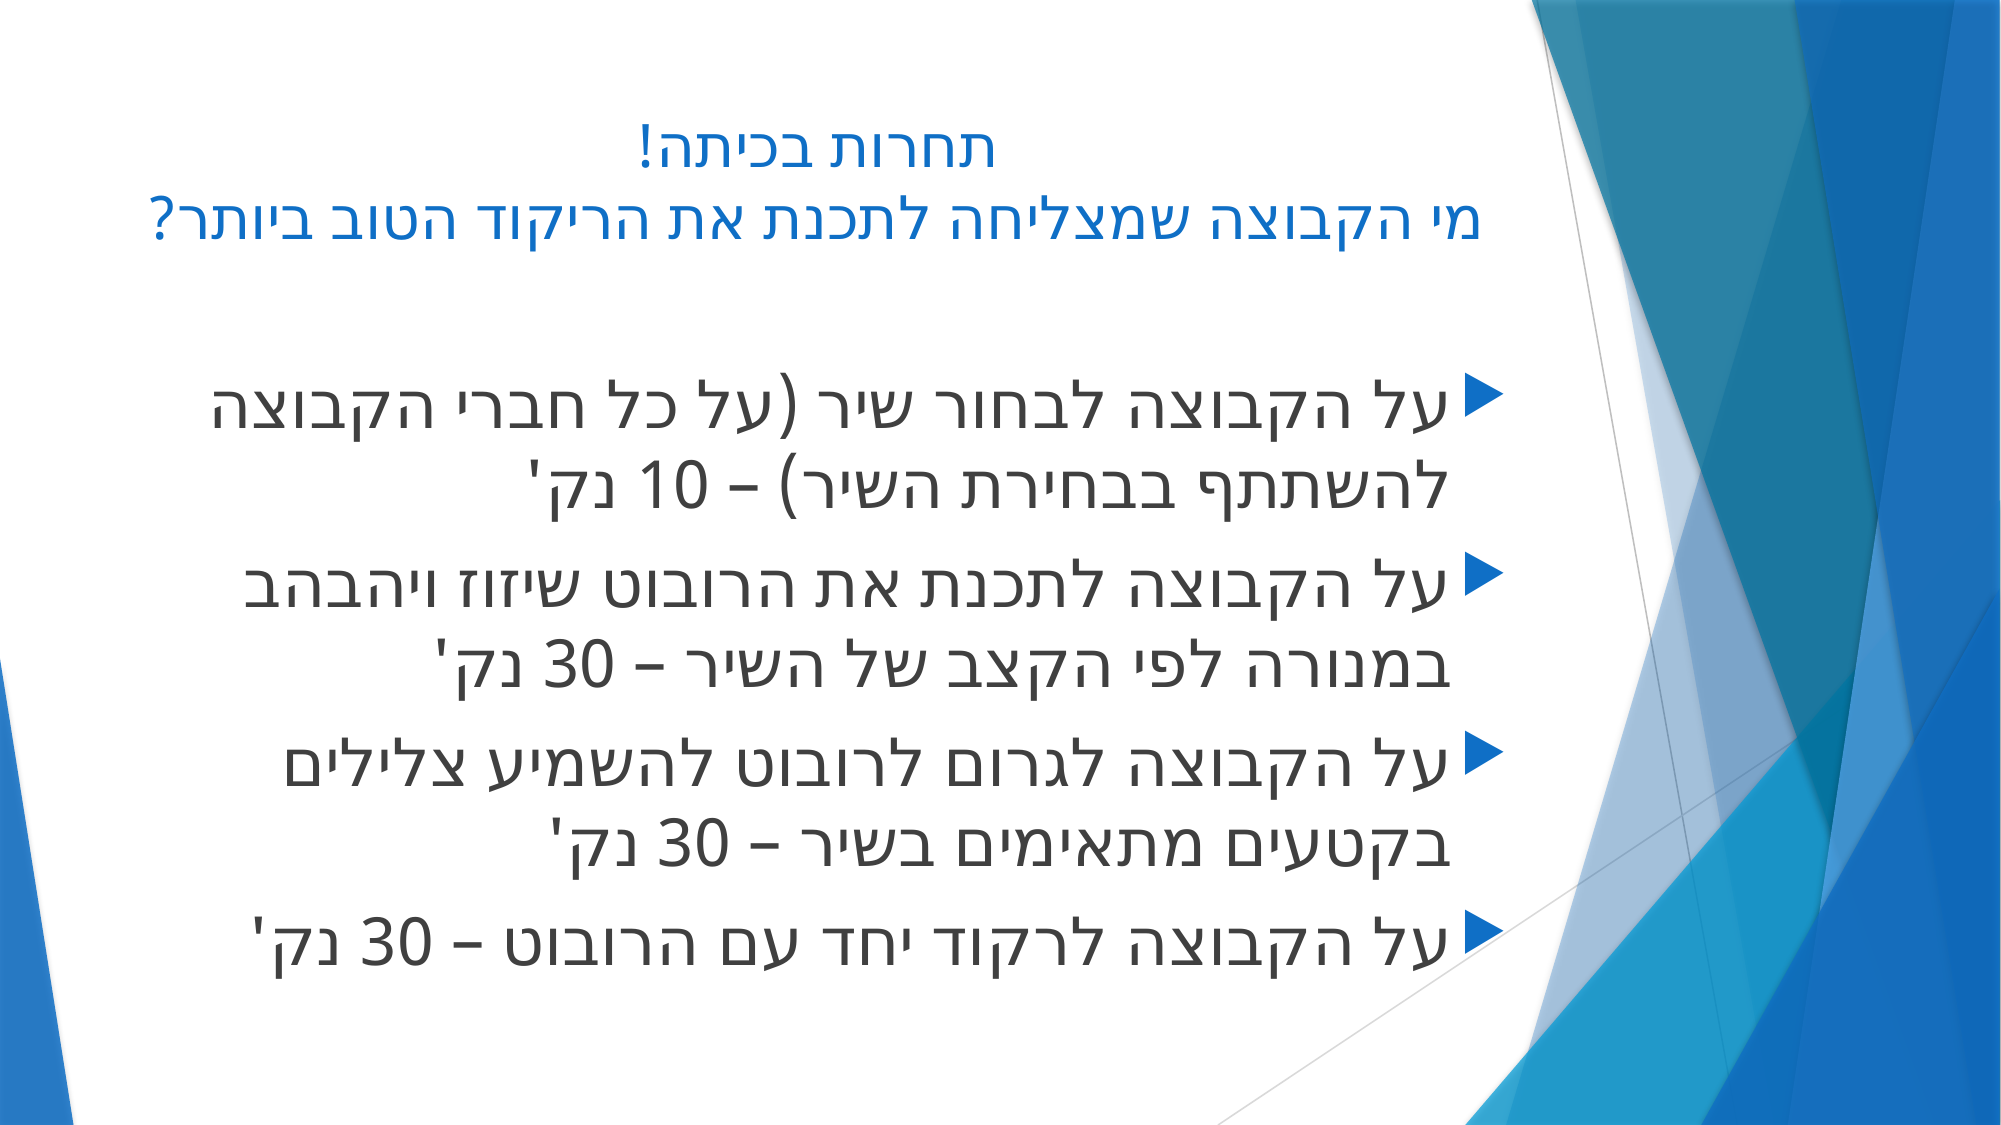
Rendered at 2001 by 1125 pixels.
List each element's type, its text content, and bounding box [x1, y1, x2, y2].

title תחרות בכיתה! מי הקבוצה שמצליחה לתכנת את הריקוד הטוב ביותר? [111, 99, 1522, 317]
list על הקבוצה לבחור שיר (על כל חברי הקבוצה להשתתף בבחירת השיר) – 10 נק' על הקבוצה לתכנת את הרובוט שיזוז ויהבהב במנורה לפי הקצב של השיר – 30 נק' על הקבוצה לגרום לרובוט להשמיע צלילים בקטעים מתאימים בשיר – 30 נק' על הקבוצה לרקוד יחד עם הרובוט – 30 נק' [111, 354, 1522, 992]
